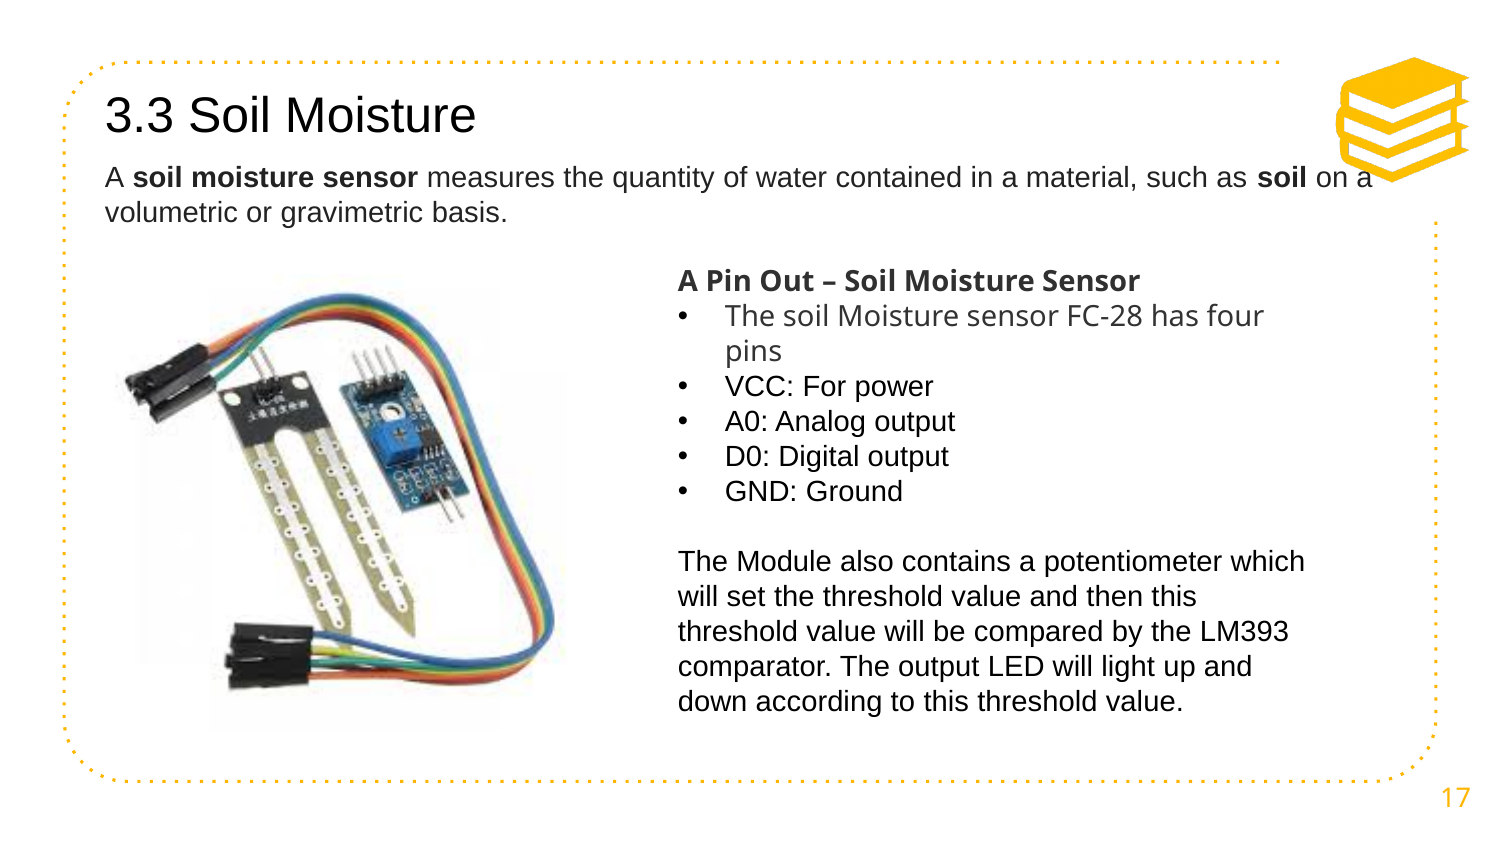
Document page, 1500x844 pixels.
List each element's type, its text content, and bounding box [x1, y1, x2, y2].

picture [1327, 44, 1478, 195]
slide_number 17 [1411, 753, 1500, 844]
text_box A soil moisture sensor measures the quantity of water contained in a material, such as soil on a volumetric or gravimetric basis. [89, 150, 1425, 236]
picture [114, 274, 567, 731]
text_box A Pin Out – Soil Moisture Sensor The soil Moisture sensor FC-28 has four pins VCC: For power A0: Analog output D0: Digital output GND: Ground The Module also contains a potentiometer which will set the threshold value and then this threshold value will be compared by the LM393 comparator. The output LED will light up and down according to this threshold value. [662, 255, 1329, 760]
text_box 3.3 Soil Moisture [89, 74, 540, 150]
